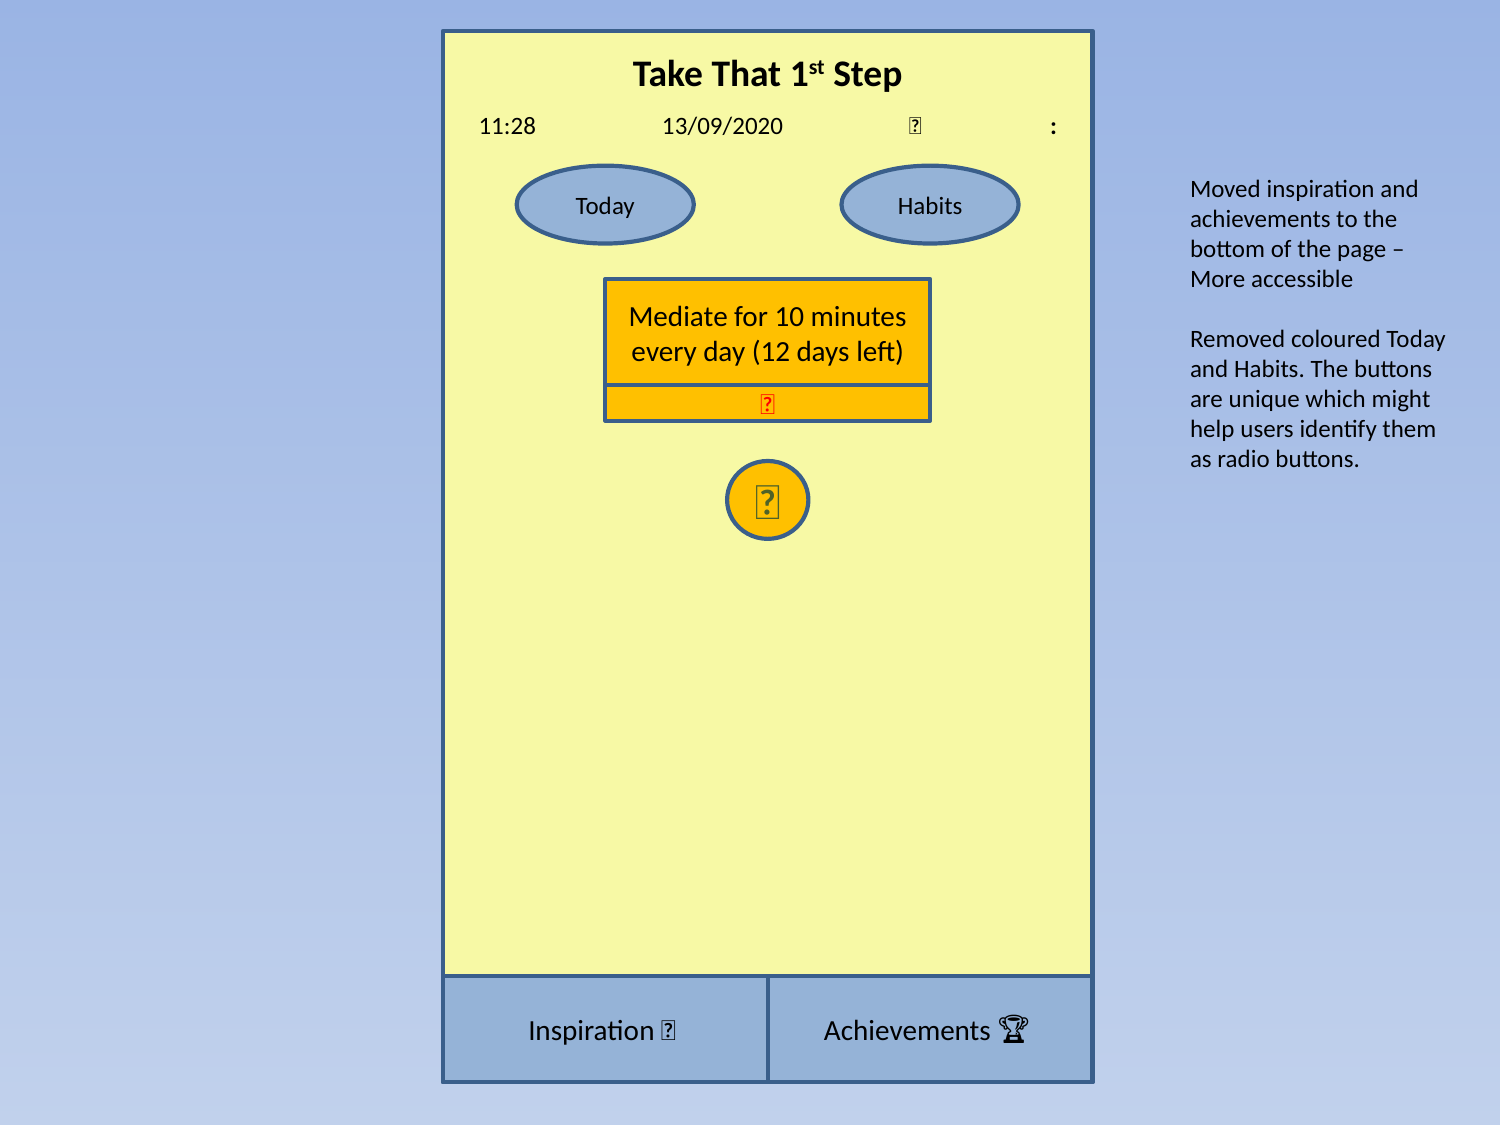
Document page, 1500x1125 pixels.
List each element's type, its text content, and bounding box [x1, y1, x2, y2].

text_box Inspiration 💭 [441, 974, 766, 1084]
text_box ❌ [603, 383, 932, 423]
text_box Today [514, 163, 696, 246]
text_box Take That 1st Step [442, 41, 1093, 101]
text_box Achievements 🏆 [766, 974, 1095, 1084]
text_box Moved inspiration and achievements to the bottom of the page – More accessible Removed coloured Today and Habits. The buttons are unique which might help users identify them as radio buttons. [1175, 165, 1471, 510]
text_box 11:28 13/09/2020 📅 : [442, 101, 1093, 147]
text_box Habits [839, 163, 1021, 246]
text_box ➕ [724, 458, 811, 541]
text_box [441, 29, 1095, 974]
text_box Mediate for 10 minutes every day (12 days left) [603, 277, 932, 383]
